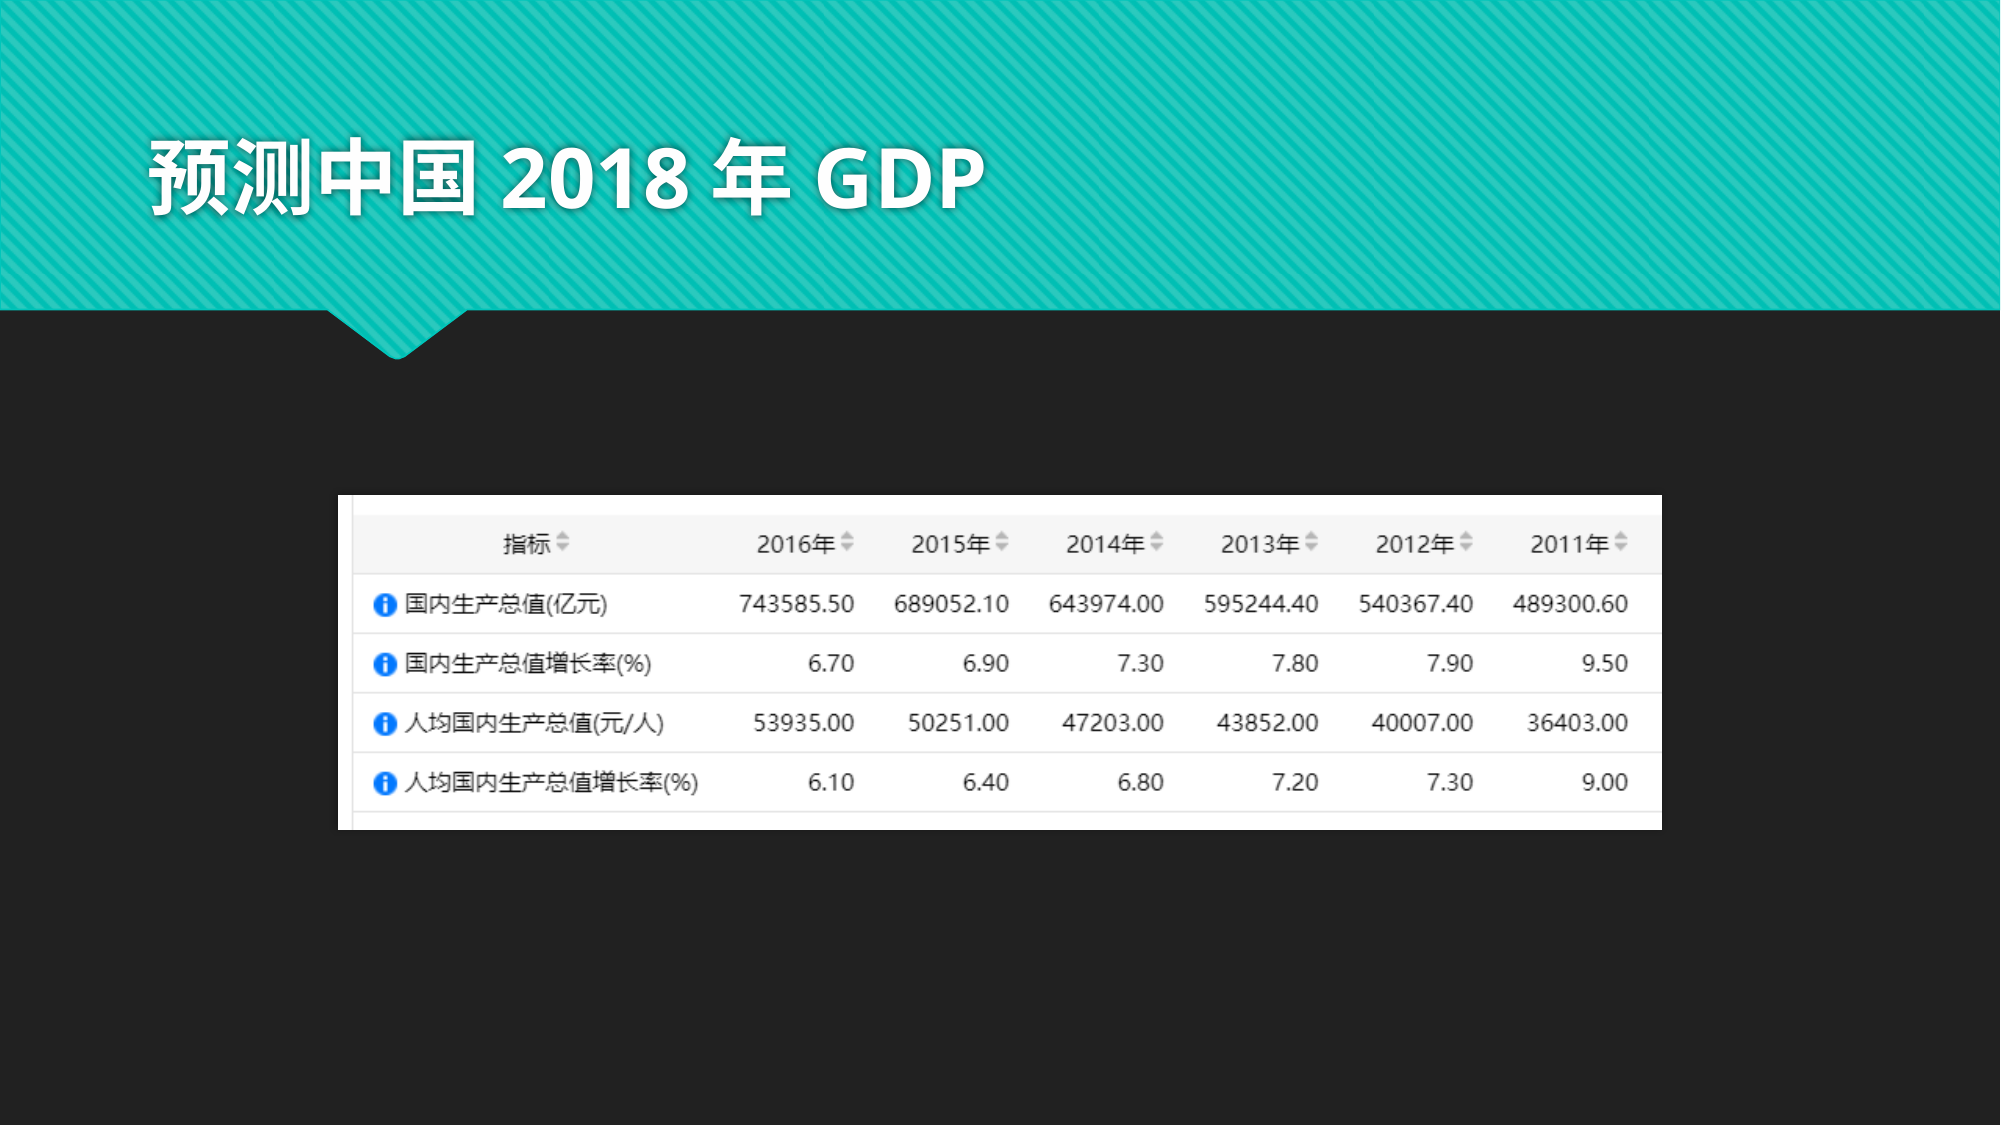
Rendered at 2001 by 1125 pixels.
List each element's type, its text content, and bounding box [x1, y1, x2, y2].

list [337, 495, 1662, 831]
title 预测中国2018年GDP [132, 73, 1868, 233]
